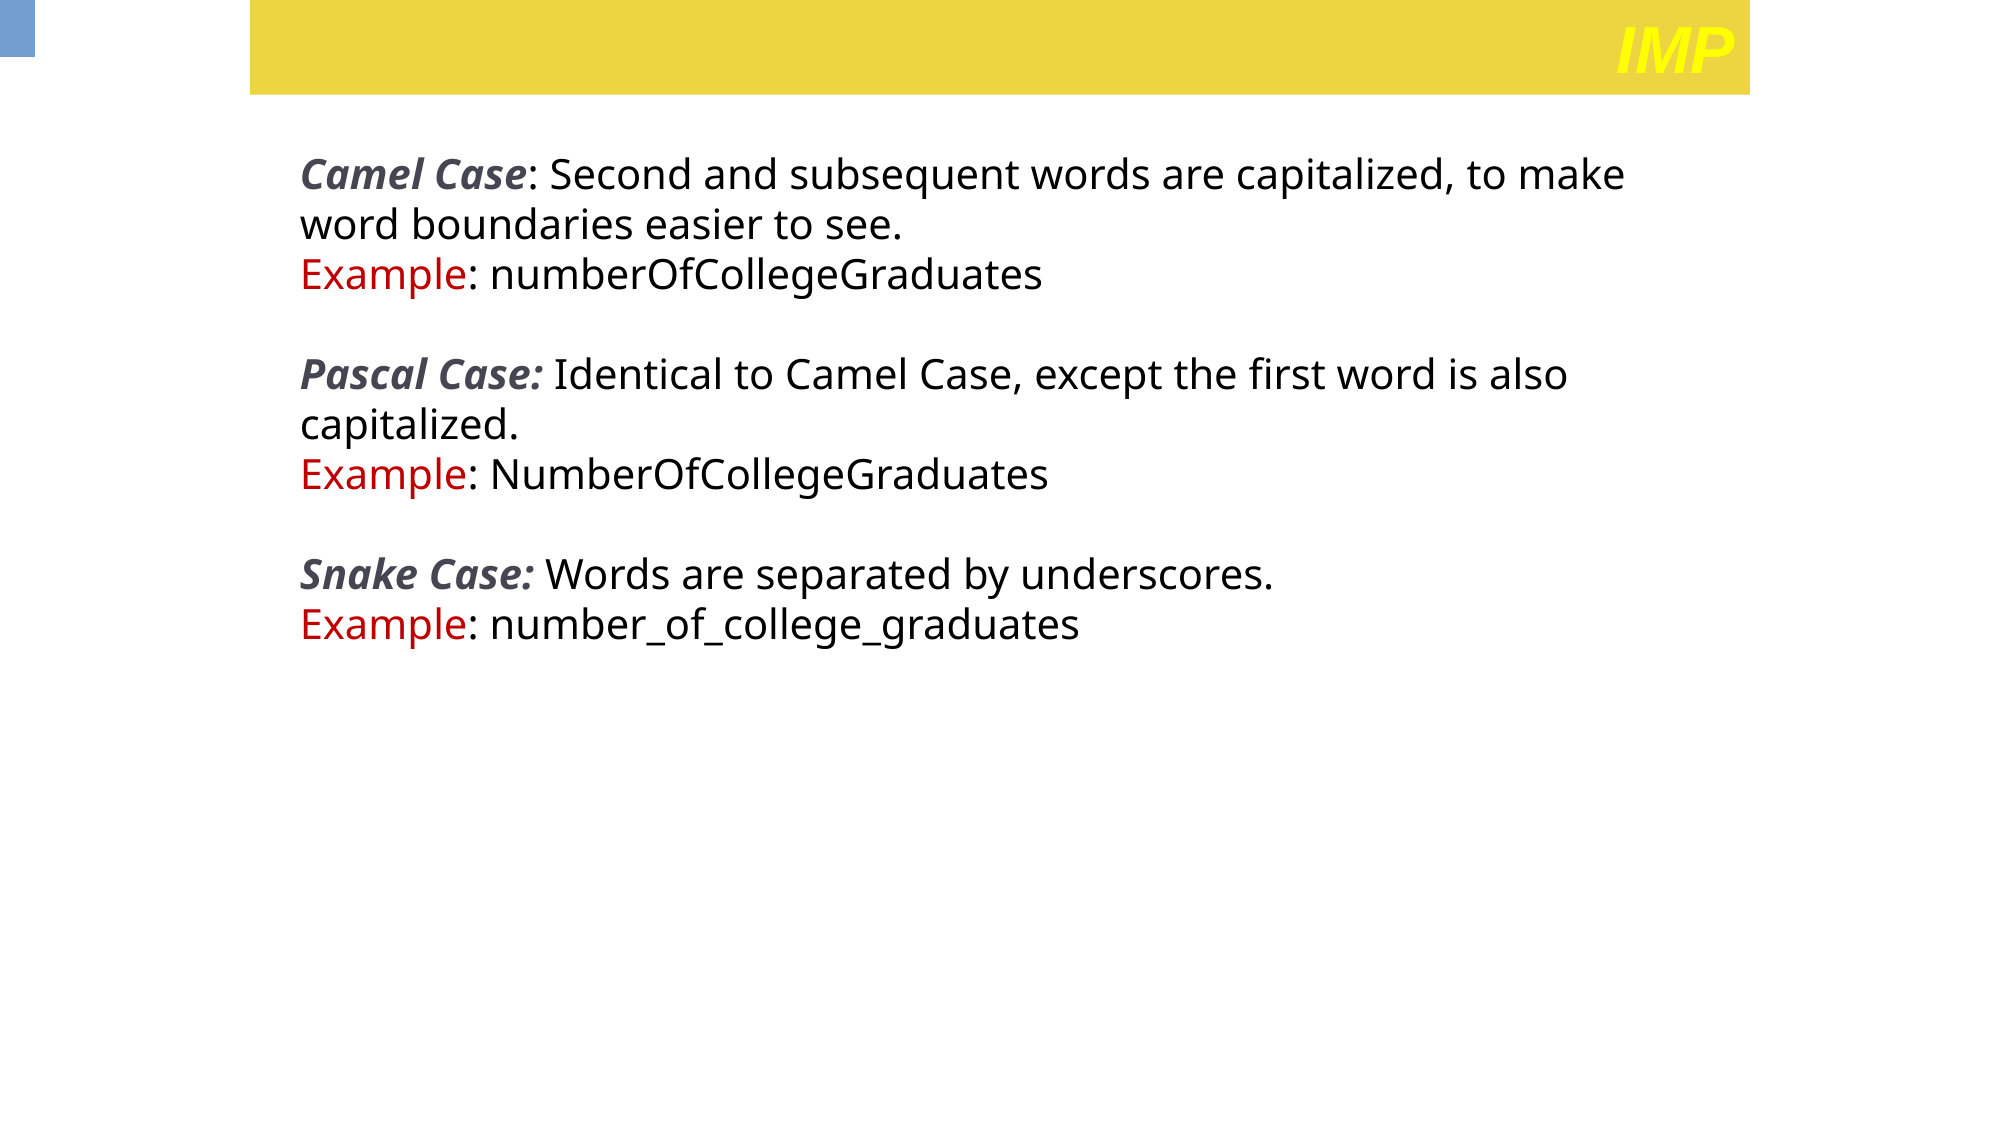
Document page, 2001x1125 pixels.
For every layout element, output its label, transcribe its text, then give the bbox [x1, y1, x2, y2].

text_box Camel Case: Second and subsequent words are capitalized, to make word boundaries easier to see. Example: numberOfCollegeGraduates Pascal Case: Identical to Camel Case, except the first word is also capitalized. Example: NumberOfCollegeGraduates Snake Case: Words are separated by underscores. Example: number_of_college_graduates [285, 140, 1723, 656]
text_box IMP [249, 0, 1750, 95]
